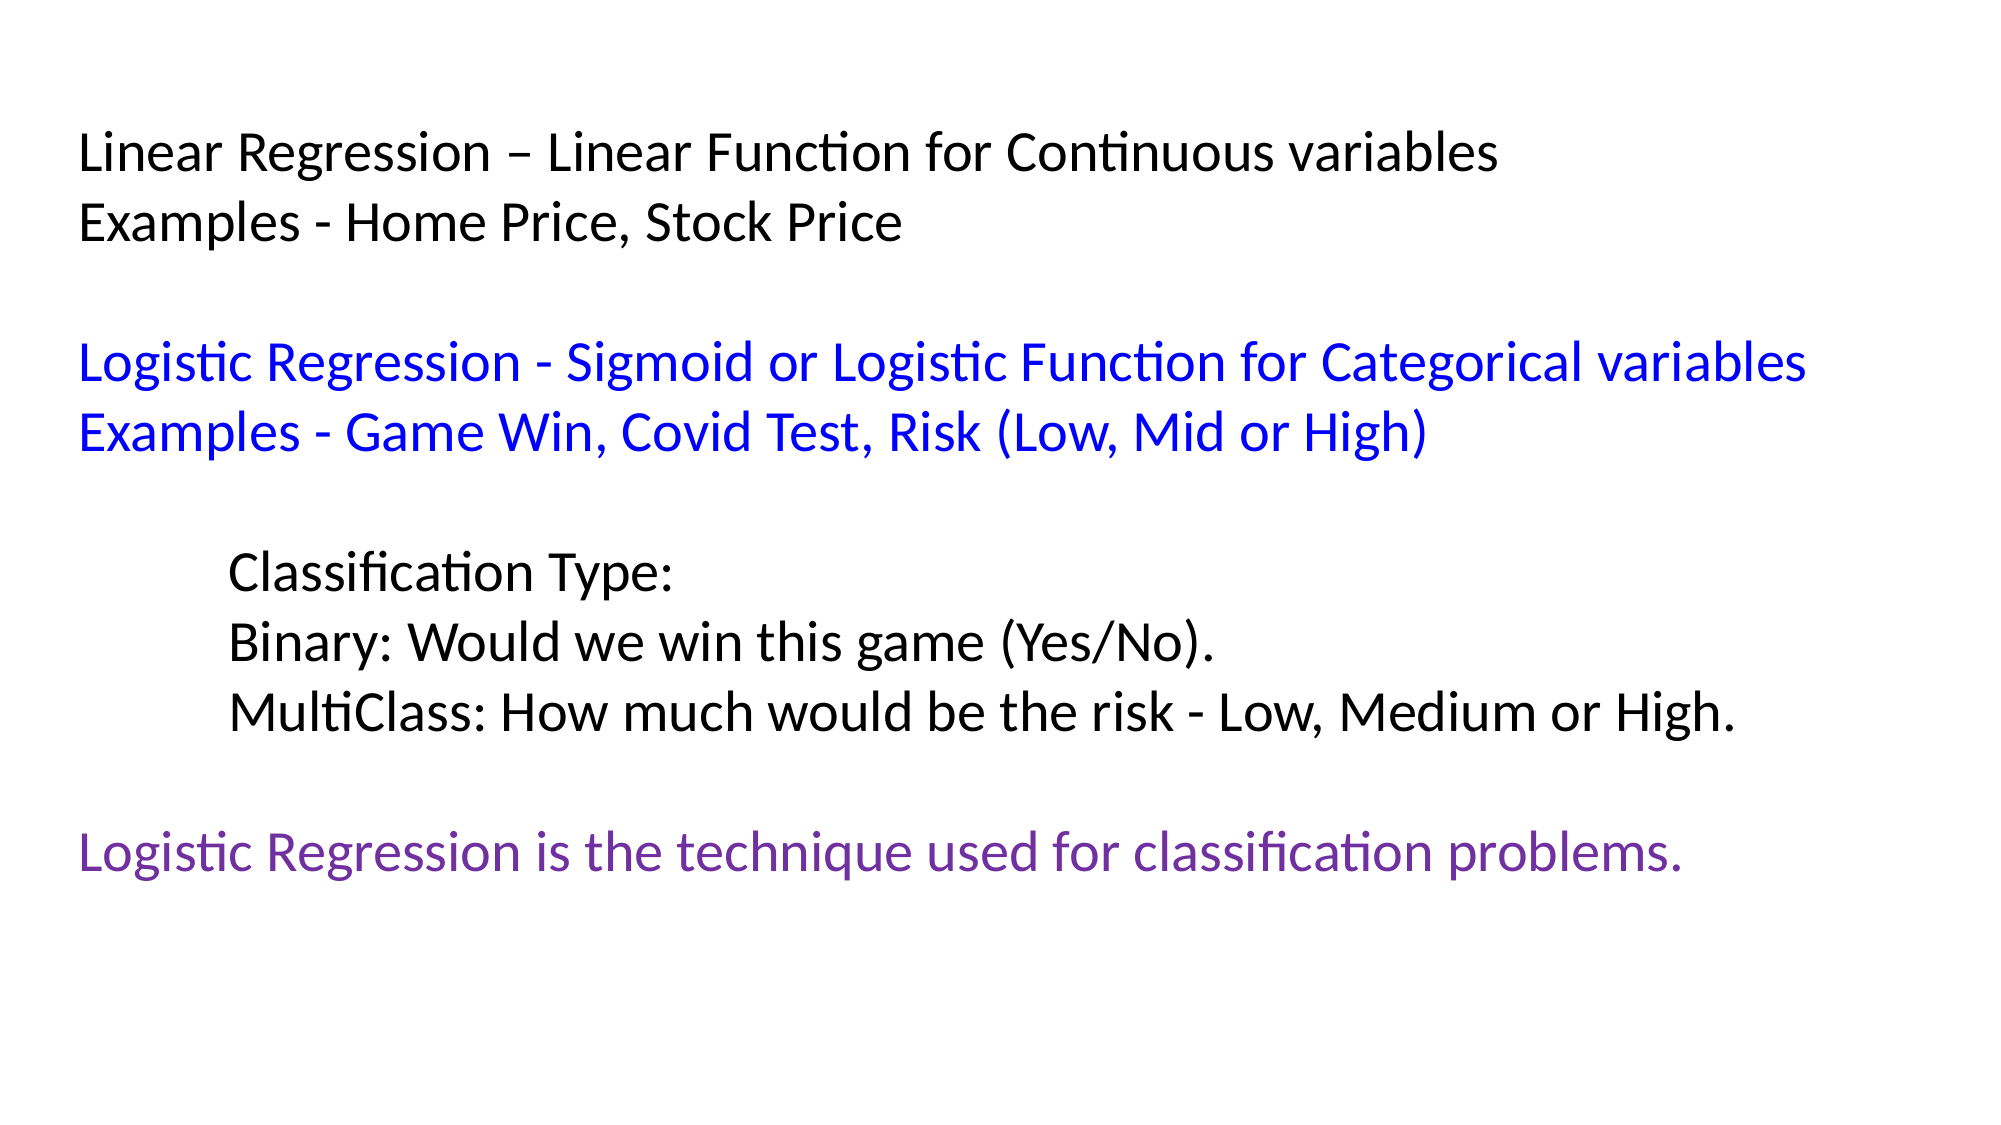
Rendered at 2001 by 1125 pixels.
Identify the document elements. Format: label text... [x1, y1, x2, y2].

text_box Linear Regression – Linear Function for Continuous variables Examples - Home Price, Stock Price Logistic Regression - Sigmoid or Logistic Function for Categorical variables Examples - Game Win, Covid Test, Risk (Low, Mid or High) Classification Type: Binary: Would we win this game (Yes/No). MultiClass: How much would be the risk - Low, Medium or High. Logistic Regression is the technique used for classification problems. [63, 105, 1932, 891]
